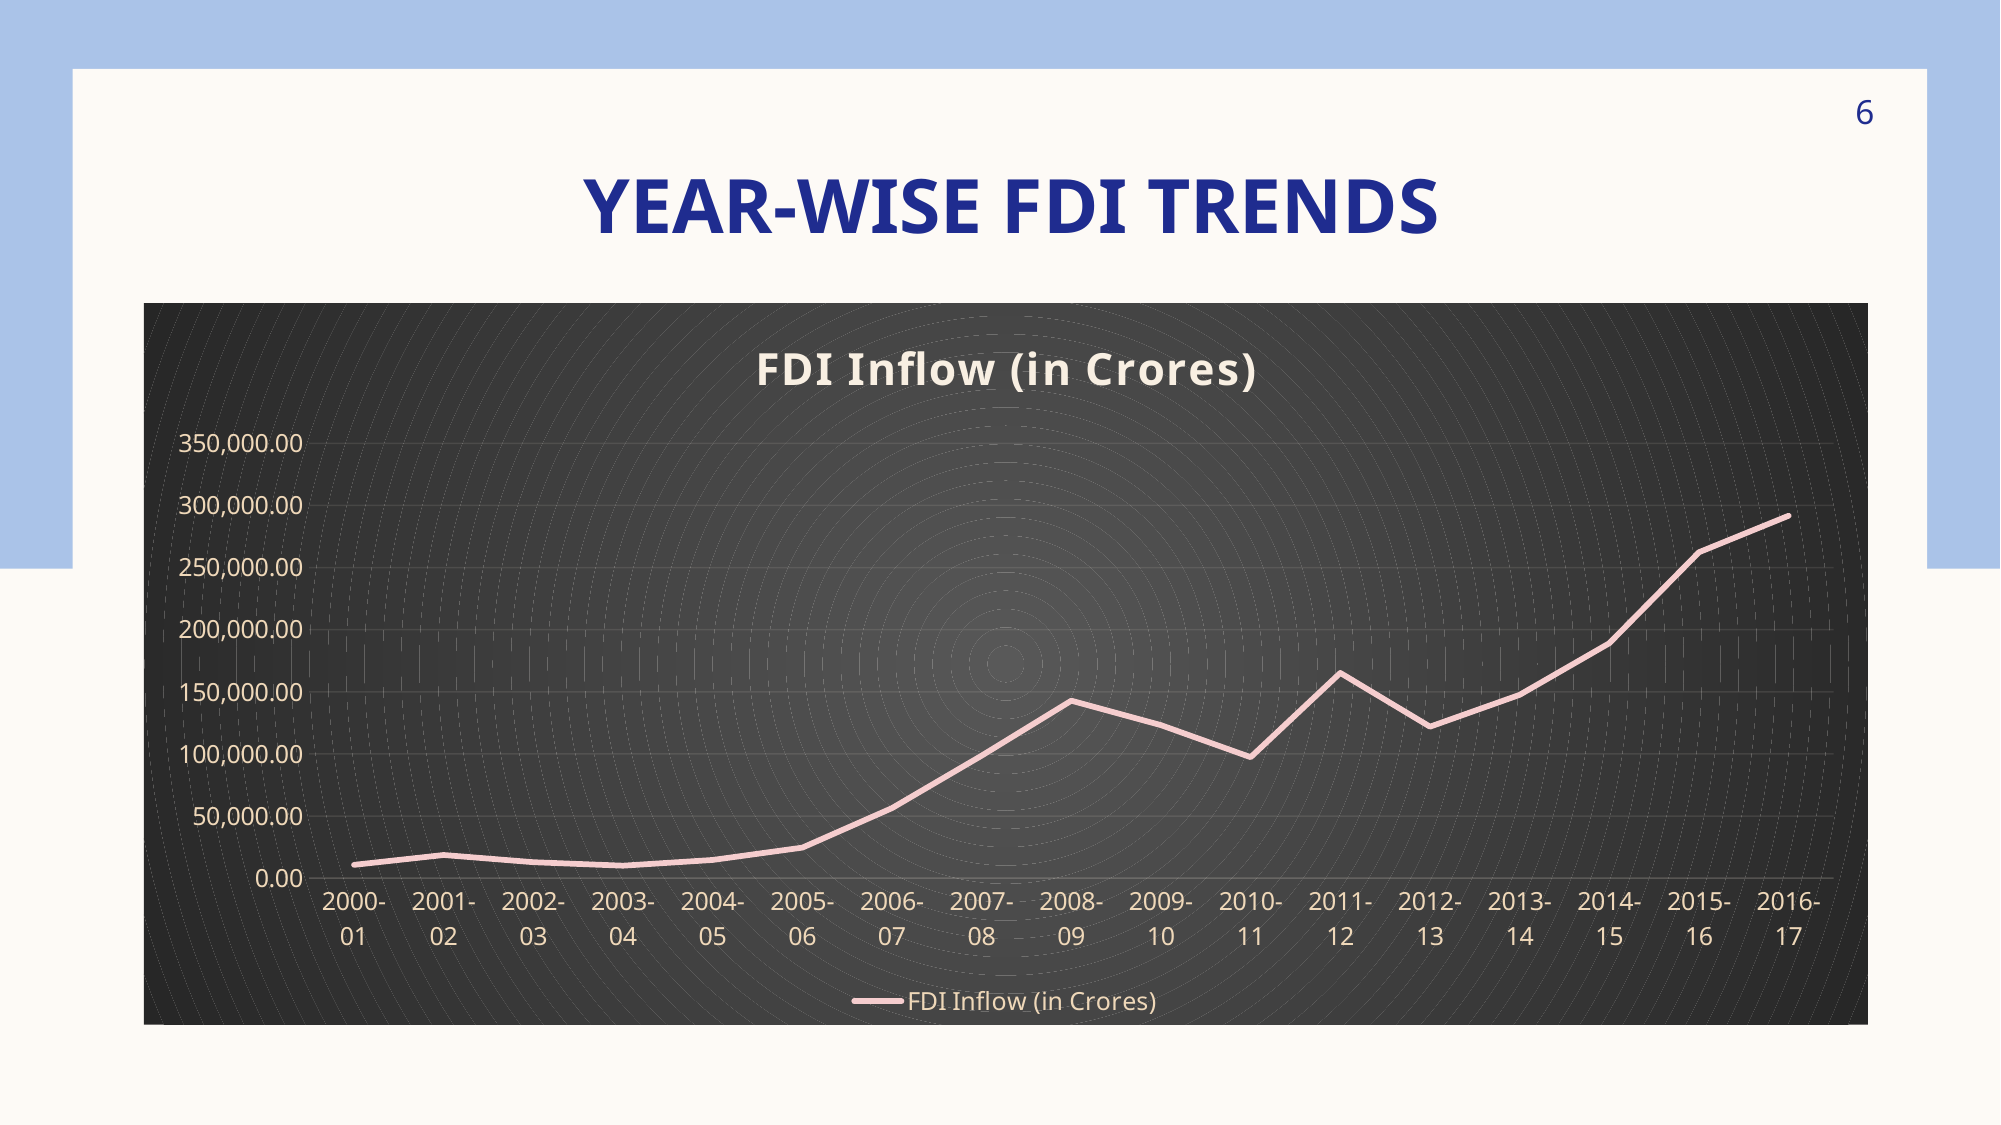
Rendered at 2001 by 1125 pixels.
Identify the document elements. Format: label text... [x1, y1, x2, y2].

chart [143, 303, 1869, 1025]
title Year-wise FDI Trends [150, 132, 1875, 249]
slide_number 6 [1699, 75, 1875, 153]
